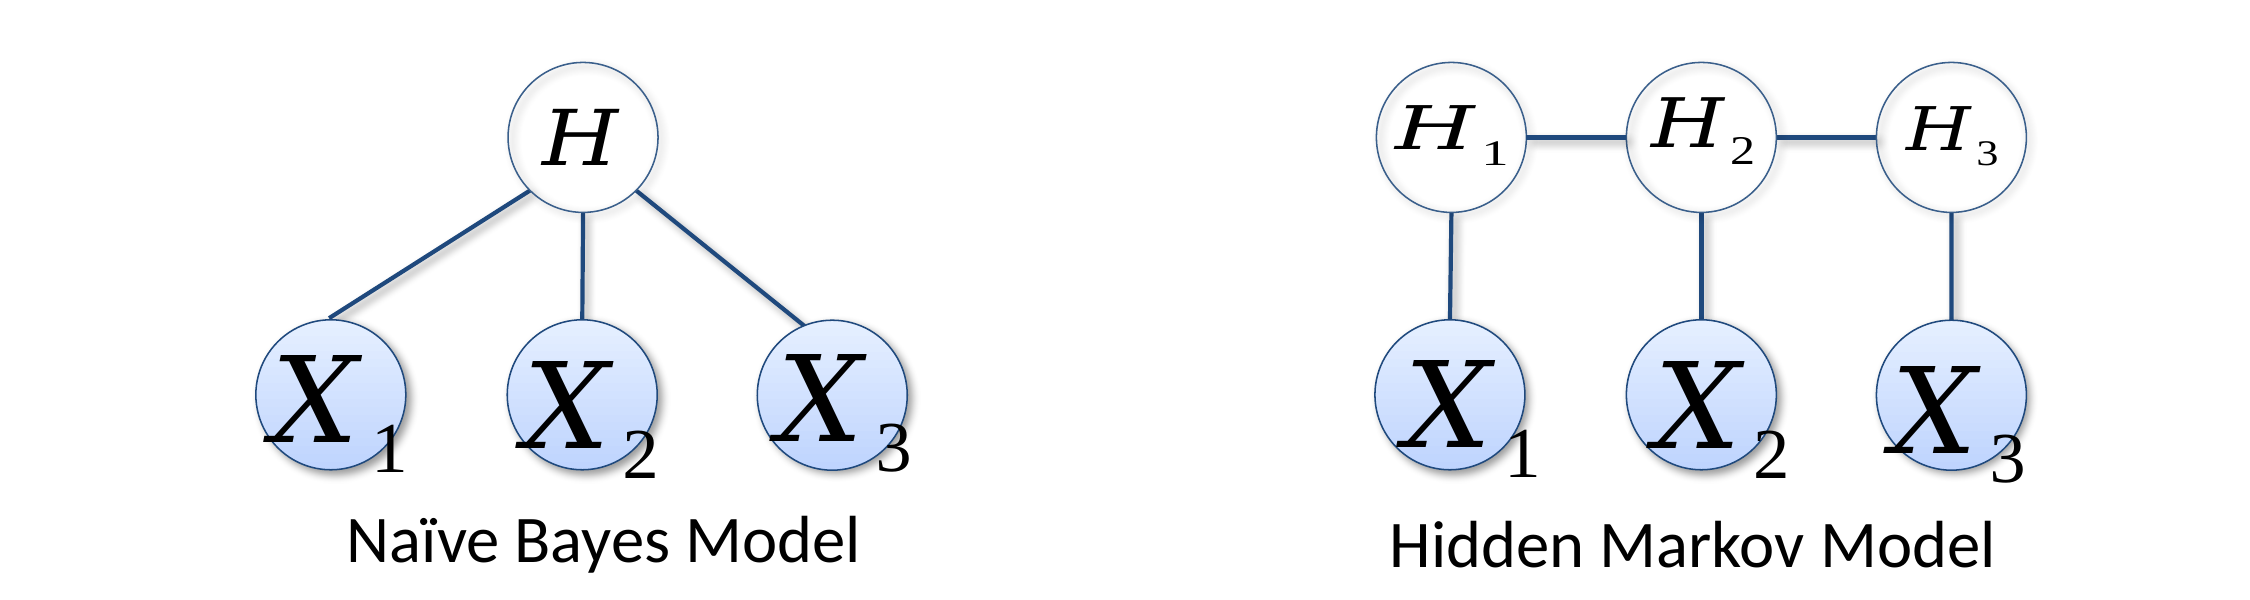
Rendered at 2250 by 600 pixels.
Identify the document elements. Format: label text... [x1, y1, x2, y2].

text_box [1624, 60, 1779, 215]
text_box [635, 190, 833, 349]
text_box [1874, 318, 2029, 473]
text_box [770, 318, 910, 473]
text_box Hidden Markov Model [1374, 492, 2069, 588]
text_box [505, 317, 660, 472]
text_box [1874, 60, 2029, 215]
text_box [1374, 60, 1529, 215]
text_box Naïve Bayes Model [332, 487, 886, 583]
text_box [755, 358, 813, 440]
text_box [1372, 317, 1528, 472]
text_box [505, 60, 661, 215]
text_box [1624, 317, 1779, 472]
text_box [328, 190, 531, 319]
text_box [253, 318, 408, 472]
